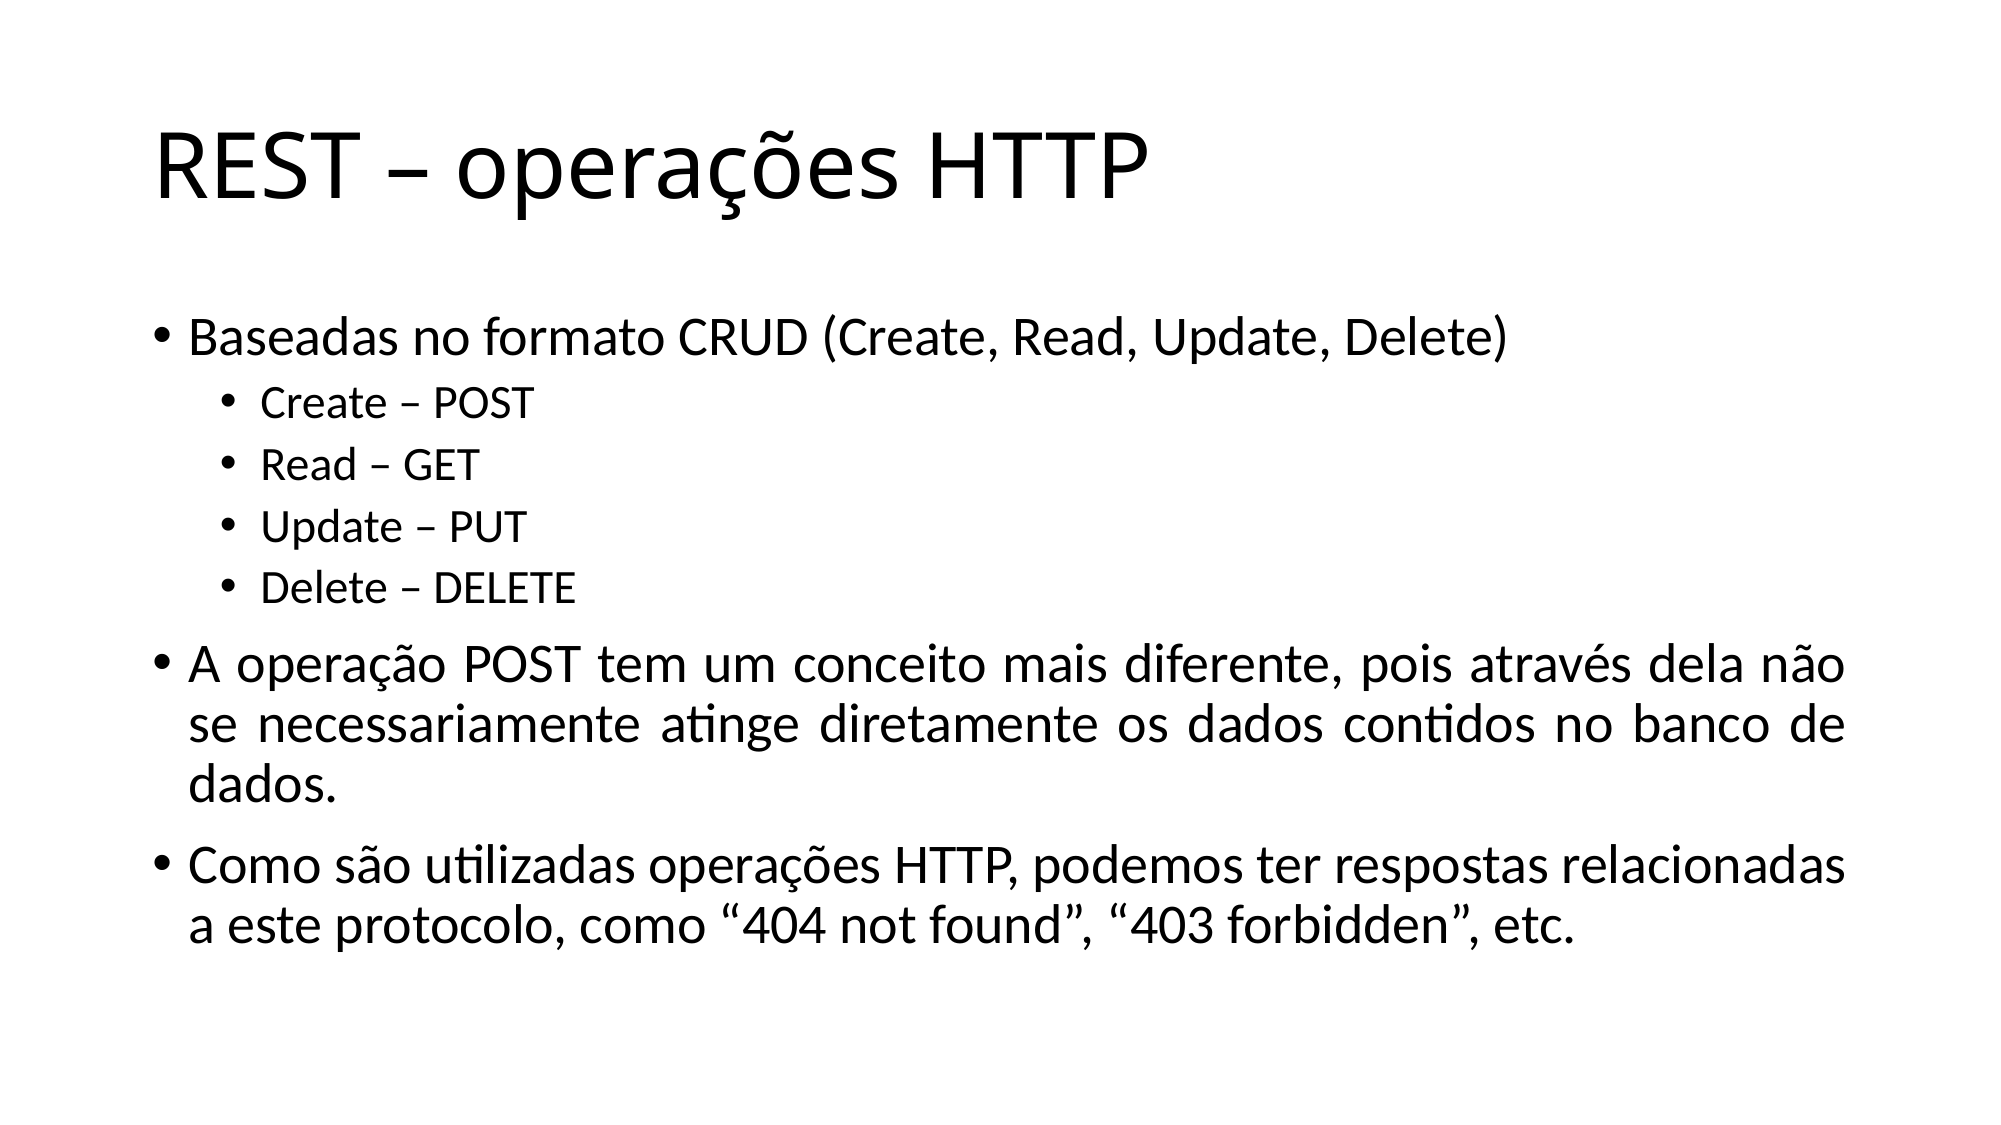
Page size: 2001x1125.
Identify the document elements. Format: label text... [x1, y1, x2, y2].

title REST – operações HTTP [137, 59, 1863, 278]
list Baseadas no formato CRUD (Create, Read, Update, Delete) Create – POST Read – GET Update – PUT Delete – DELETE A operação POST tem um conceito mais diferente, pois através dela não se necessariamente atinge diretamente os dados contidos no banco de dados. Como são utilizadas operações HTTP, podemos ter respostas relacionadas a este protocolo, como “404 not found”, “403 forbidden”, etc. [137, 299, 1863, 1014]
